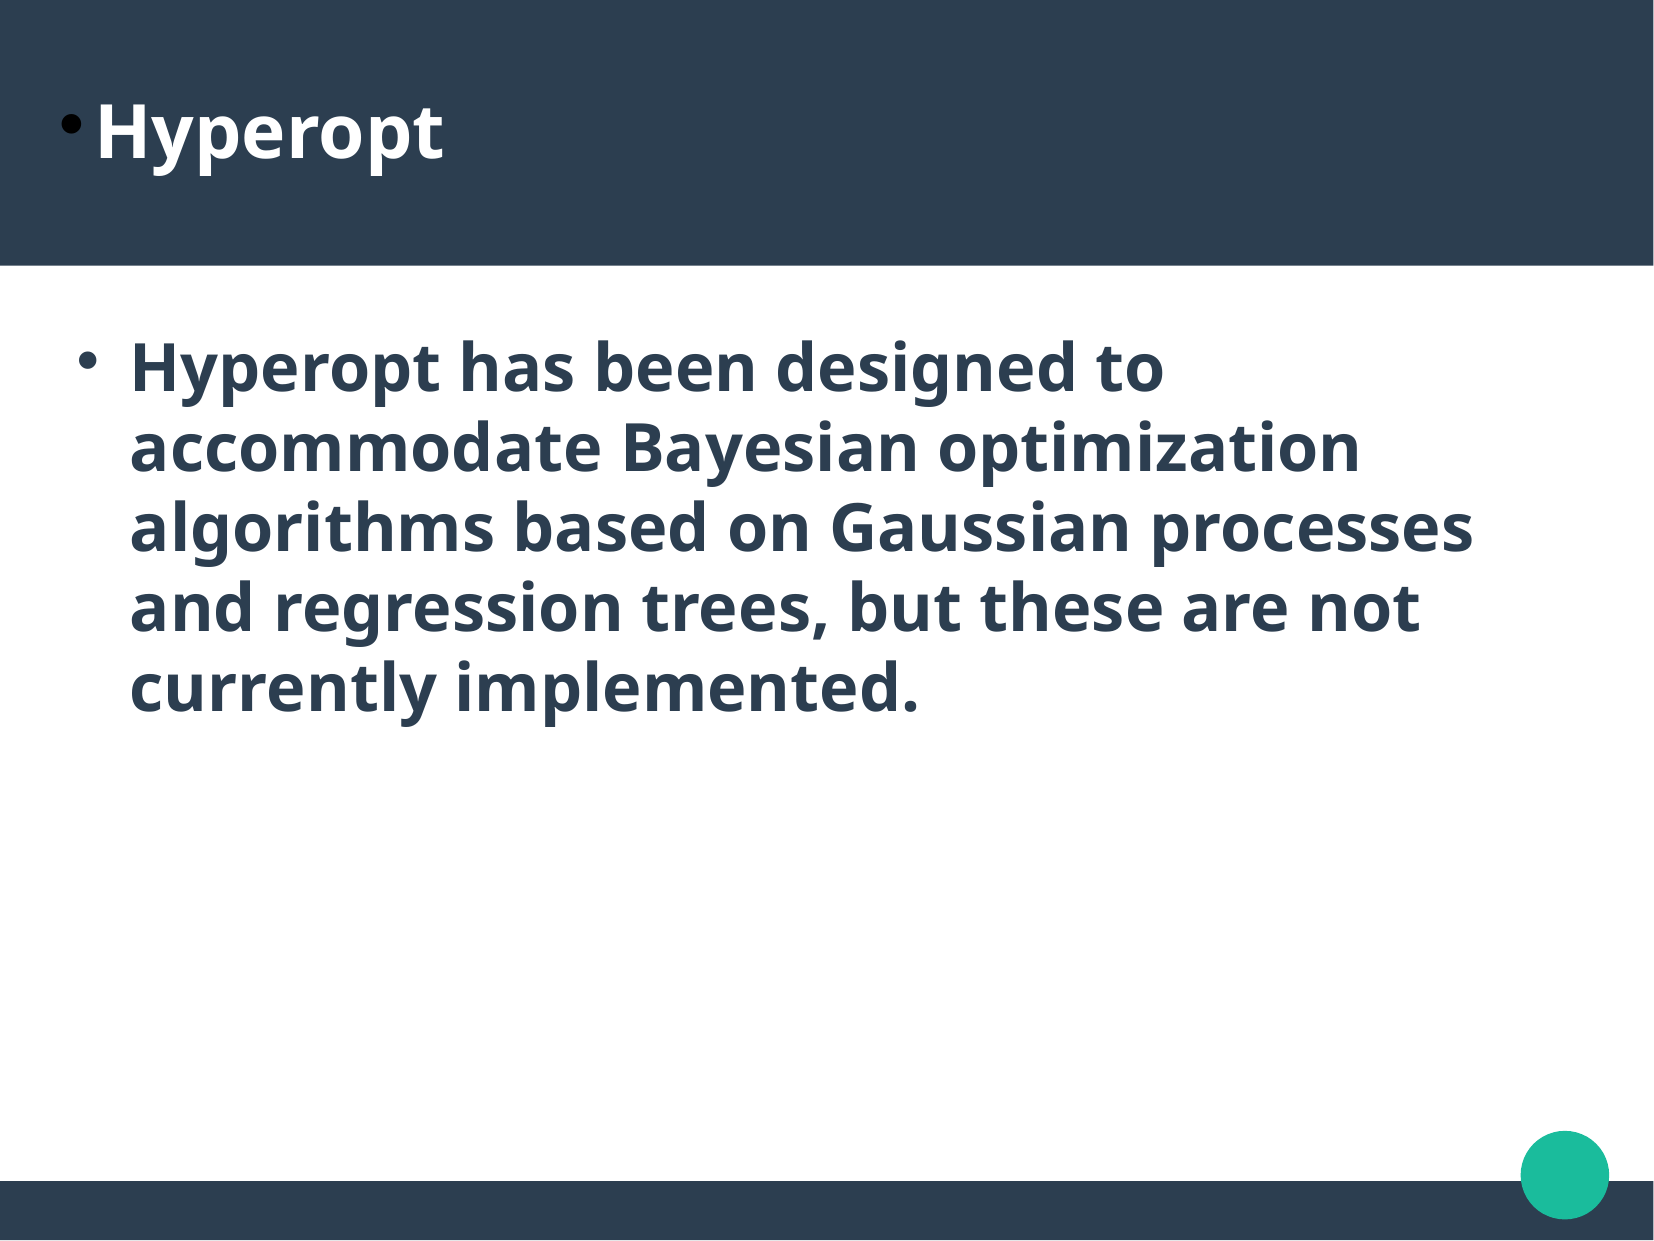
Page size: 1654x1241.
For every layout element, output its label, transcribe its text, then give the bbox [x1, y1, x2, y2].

text_box Hyperopt has been designed to accommodate Bayesian optimization algorithms based on Gaussian processes and regression trees, but these are not currently implemented. [58, 324, 1595, 1152]
text_box Hyperopt [58, 49, 1595, 207]
